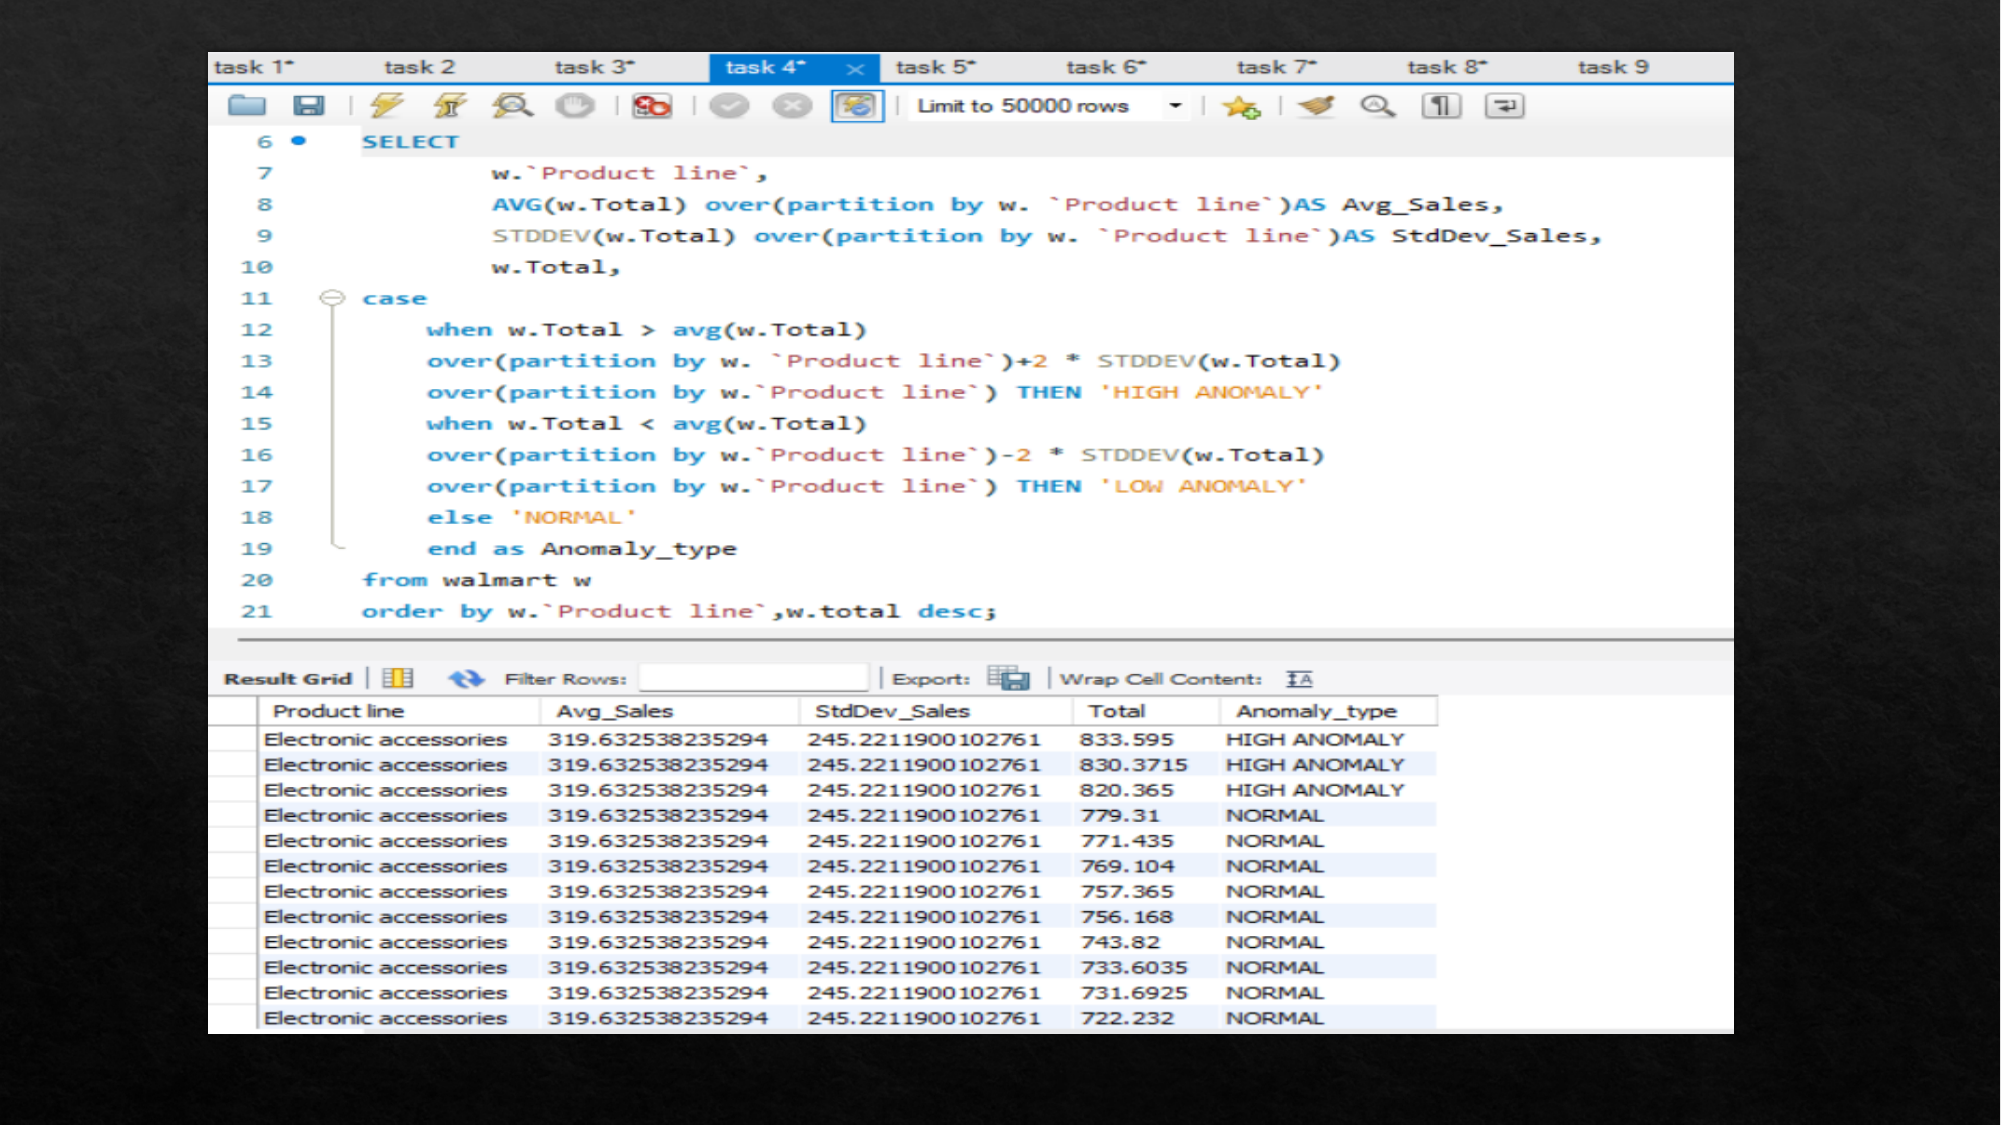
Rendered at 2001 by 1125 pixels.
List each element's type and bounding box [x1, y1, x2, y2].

list [208, 51, 1734, 1034]
